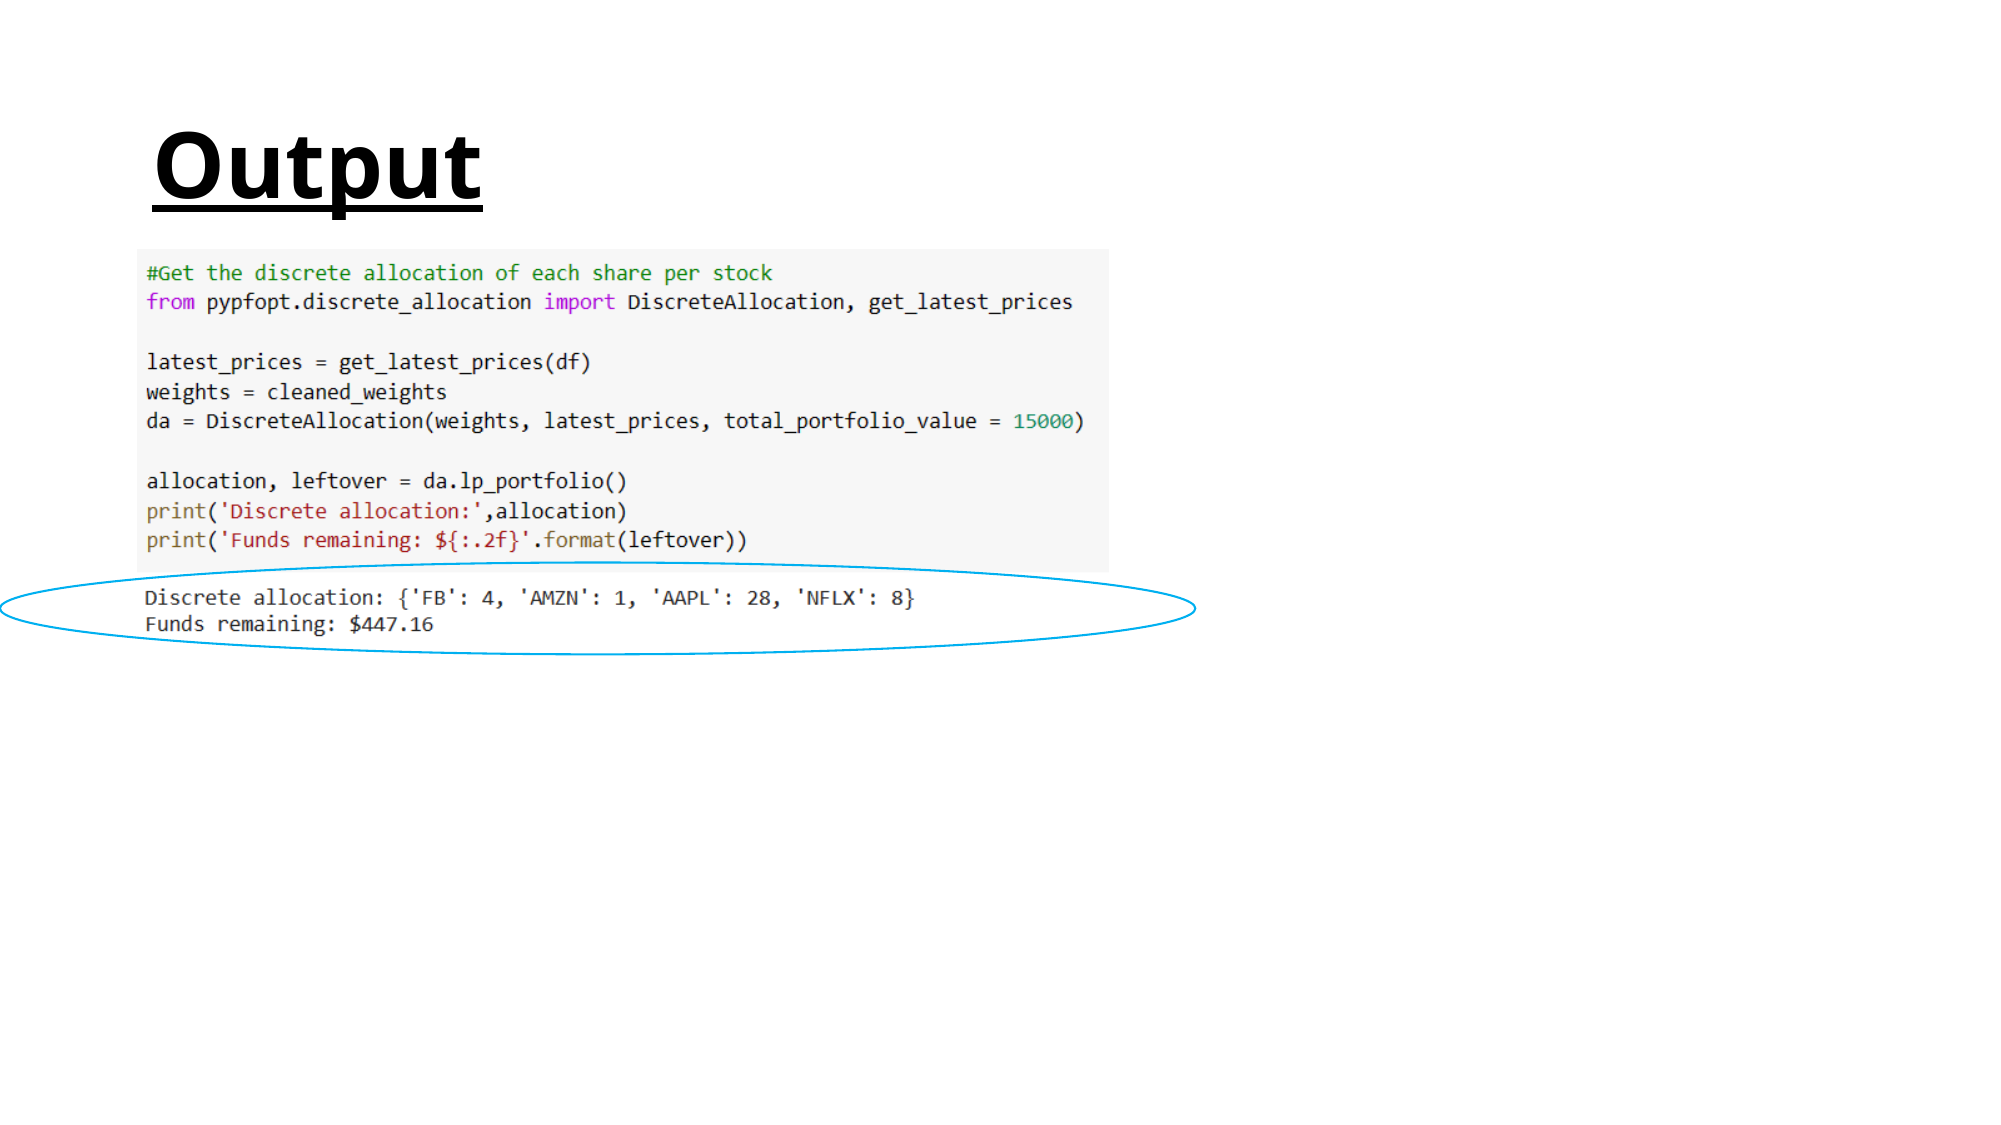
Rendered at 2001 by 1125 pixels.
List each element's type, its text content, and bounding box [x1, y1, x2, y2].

picture [1058, 634, 1109, 640]
text_box [1109, 583, 1197, 634]
text_box [151, 640, 1044, 656]
picture [137, 564, 1109, 640]
picture [137, 249, 1109, 583]
title Output [137, 59, 1863, 278]
text_box [0, 578, 137, 639]
